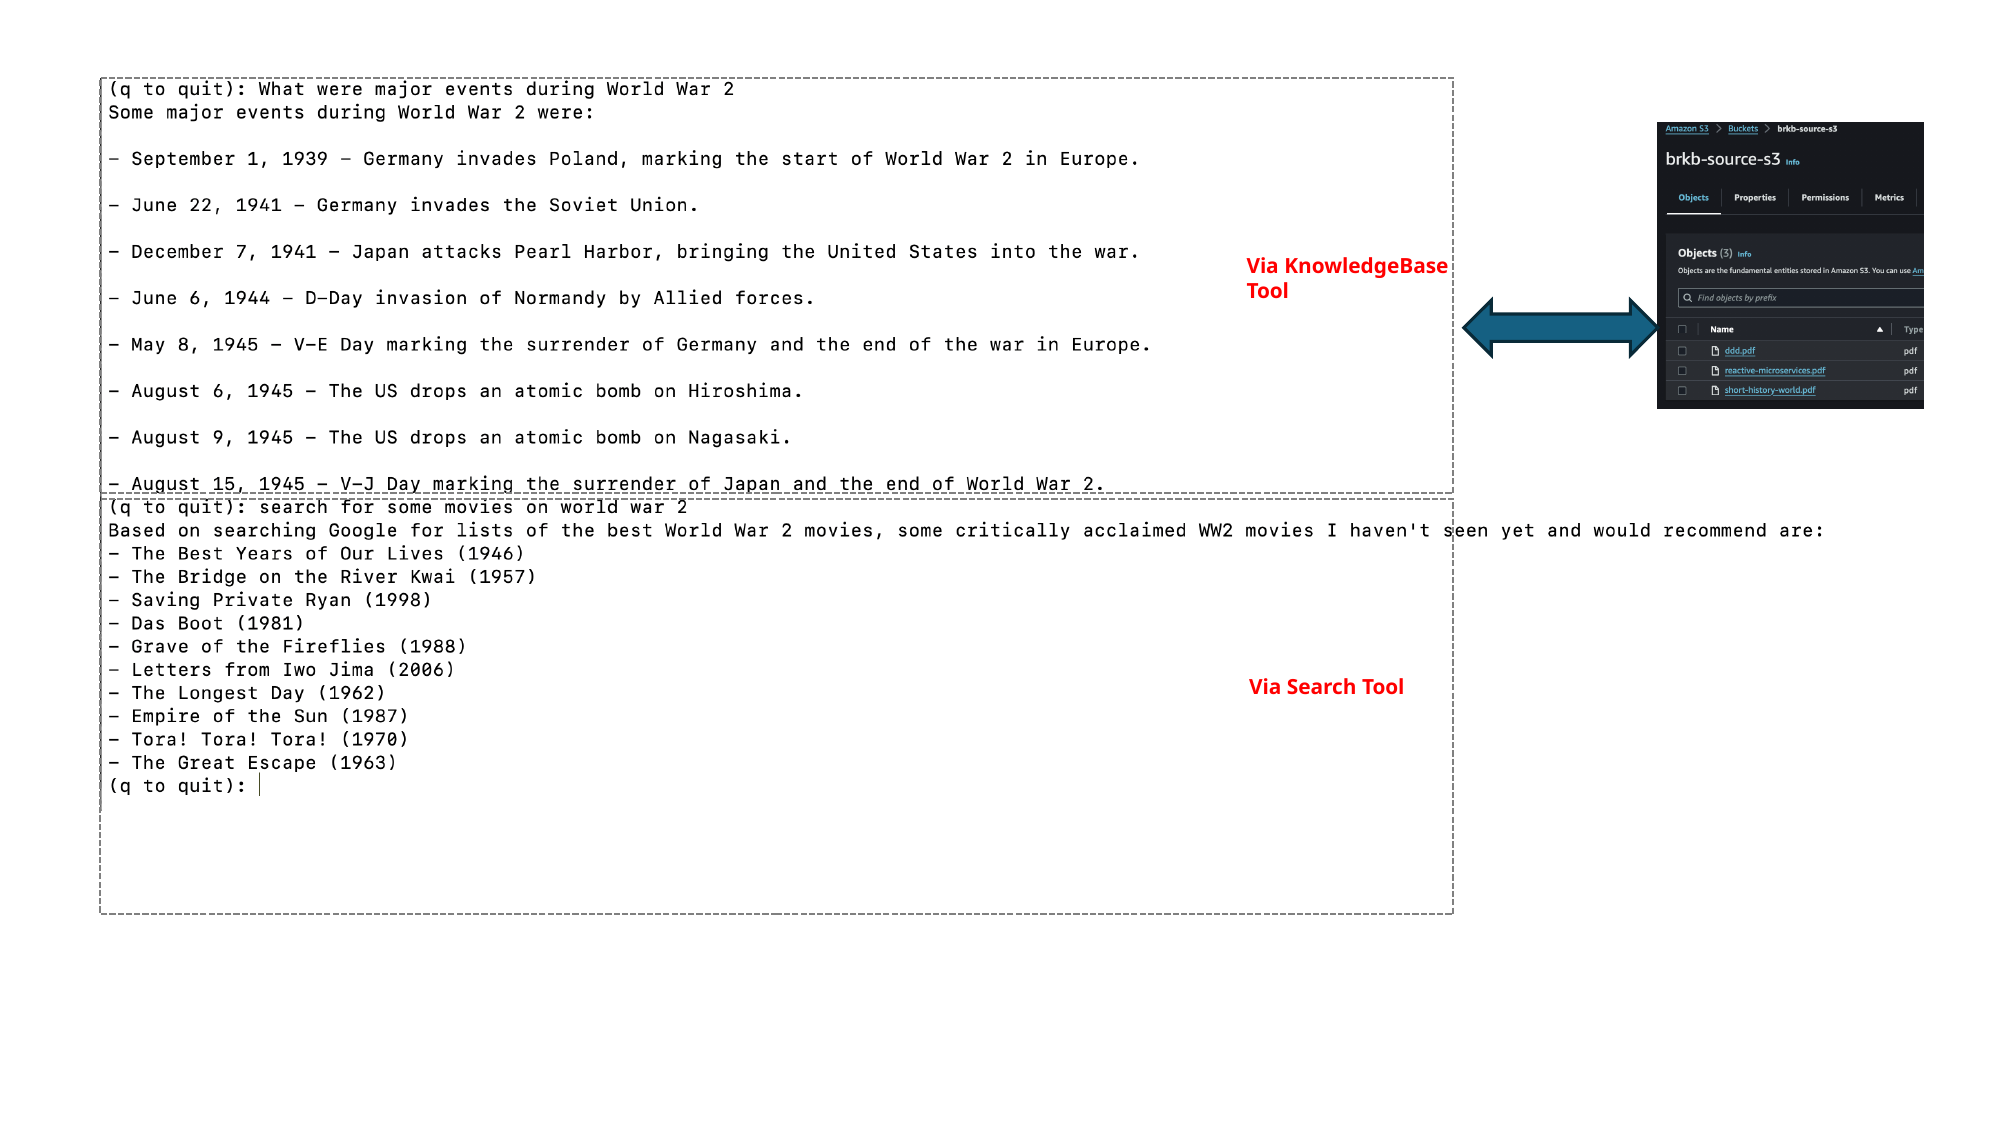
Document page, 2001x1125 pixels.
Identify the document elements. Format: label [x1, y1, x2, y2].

picture [99, 77, 1924, 811]
text_box [99, 811, 1455, 916]
